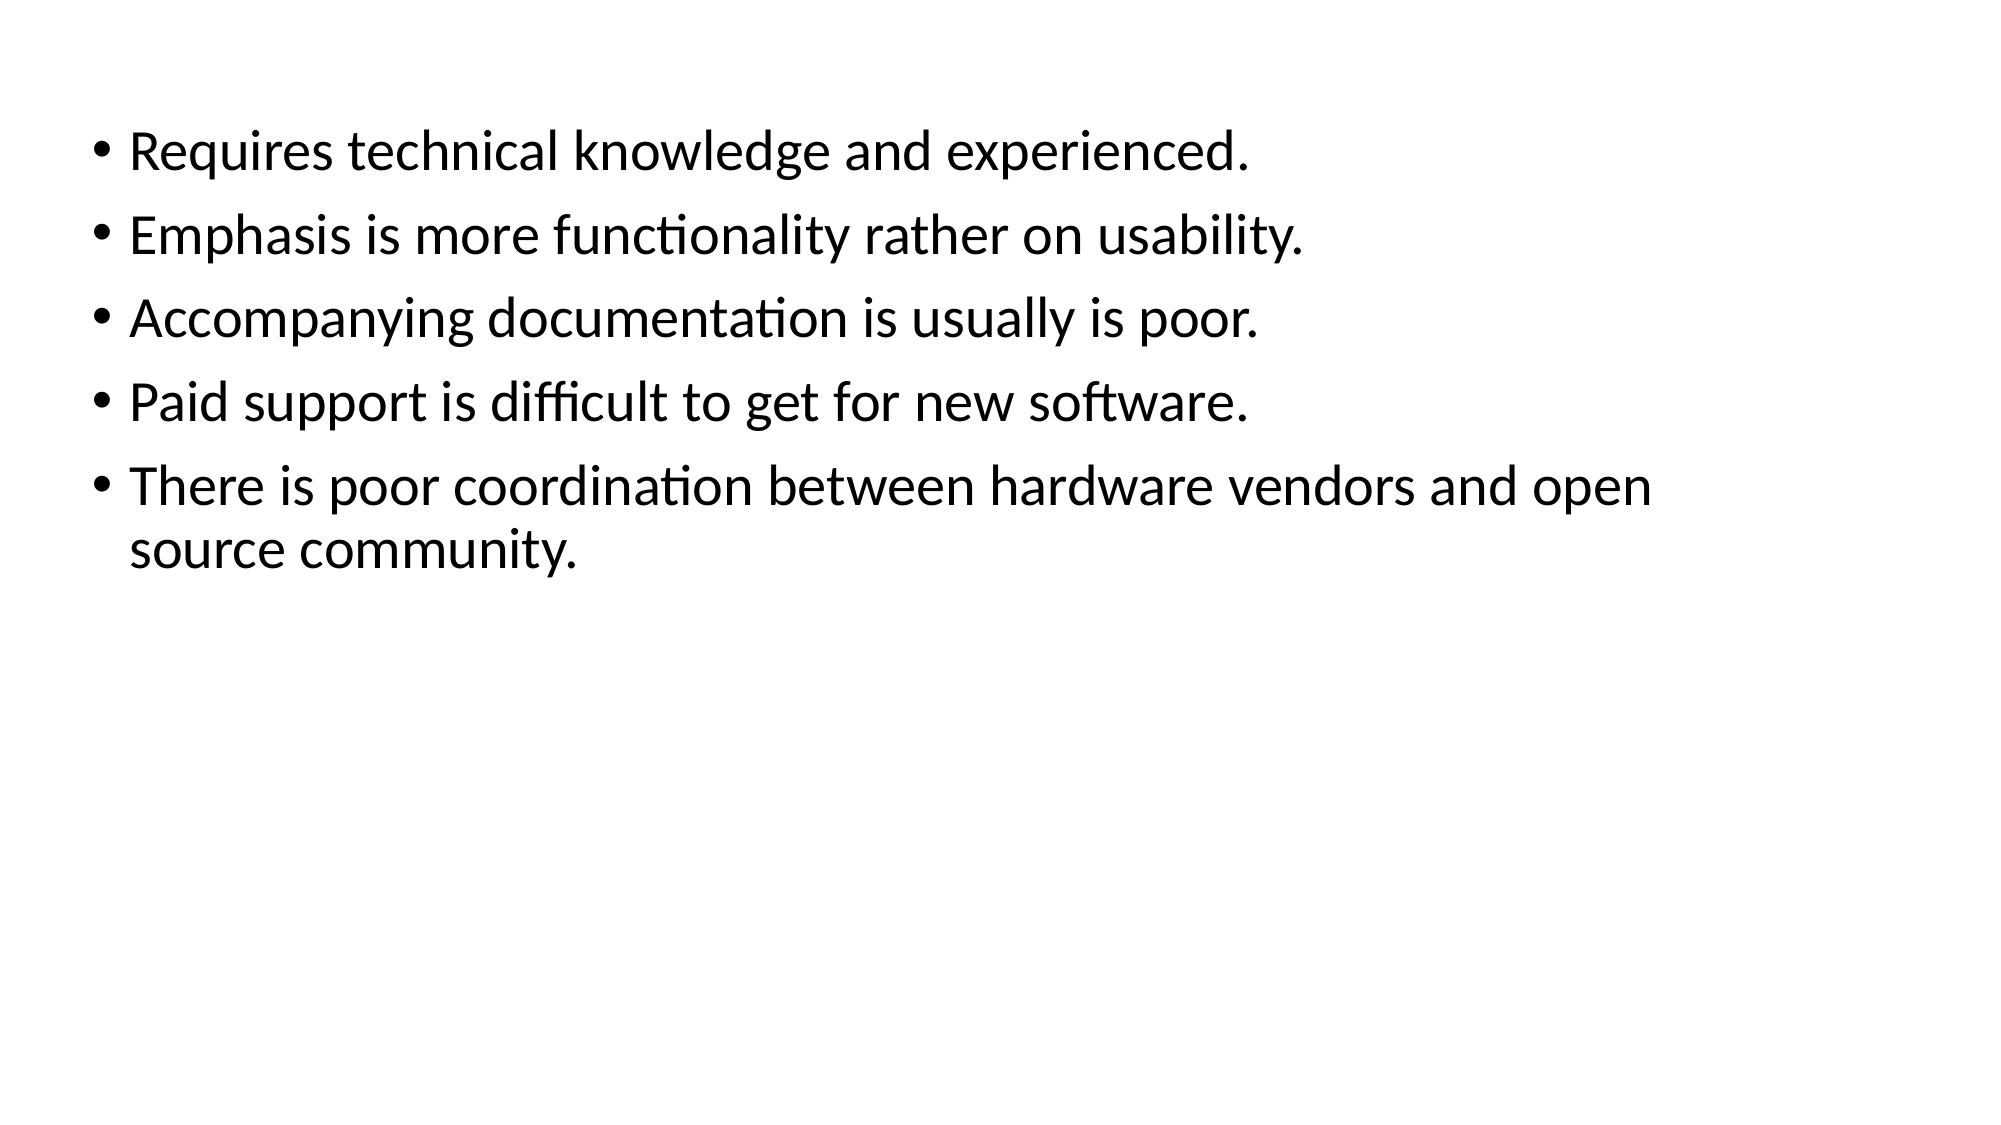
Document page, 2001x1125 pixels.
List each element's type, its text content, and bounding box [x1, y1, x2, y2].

list Requires technical knowledge and experienced. Emphasis is more functionality rather on usability. Accompanying documentation is usually is poor. Paid support is difficult to get for new software. There is poor coordination between hardware vendors and open source community. [76, 112, 1675, 1005]
